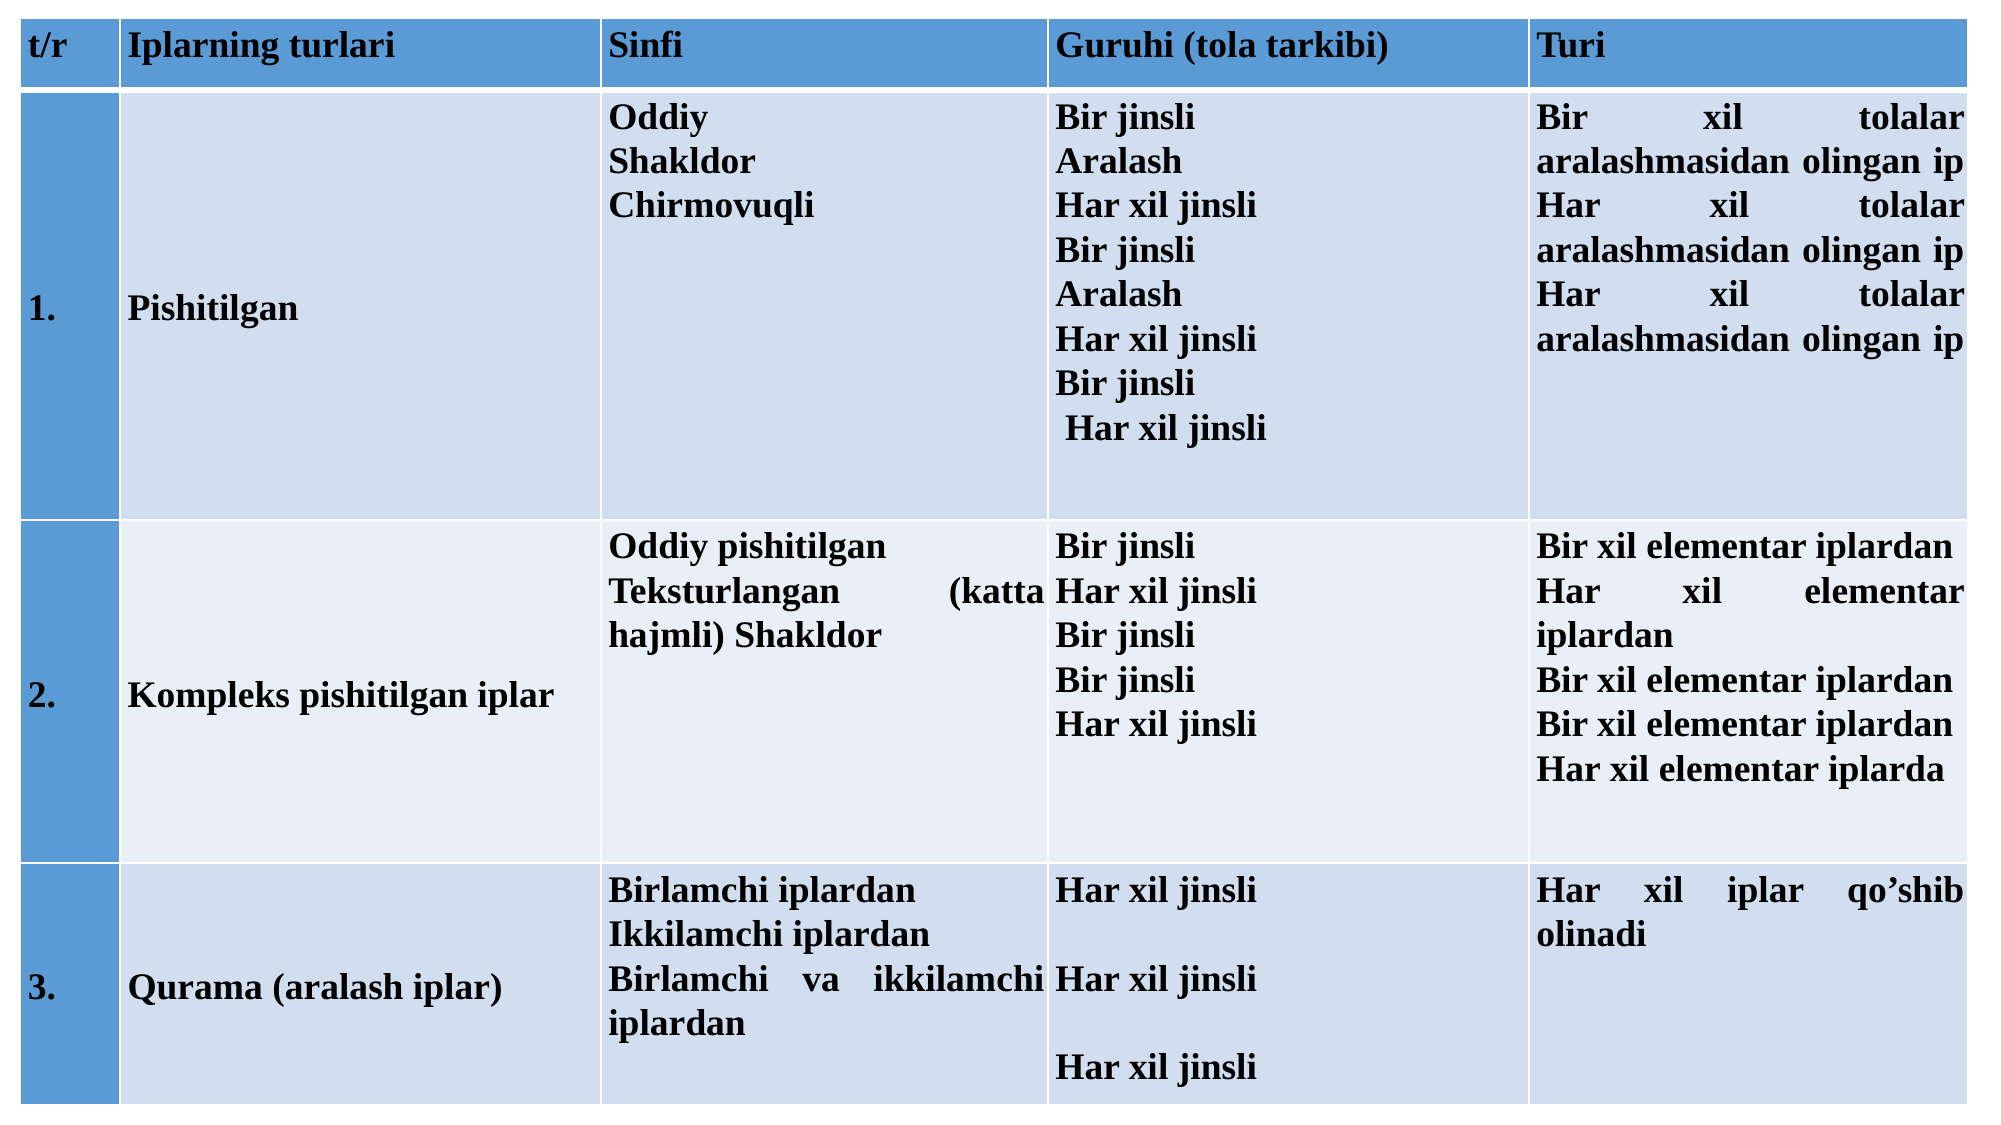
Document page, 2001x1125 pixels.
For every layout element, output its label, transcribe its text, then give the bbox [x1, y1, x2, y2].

table_header Iplarning turlari [121, 19, 600, 87]
table_header Turi [1530, 19, 1967, 87]
table_cell Kompleks pishitilgan iplar [121, 521, 600, 862]
table_cell Har xil jinsli Har xil jinsli Har xil jinsli [1049, 864, 1528, 1104]
table_cell Oddiy Shakldor Chirmovuqli [602, 93, 1047, 519]
table_cell Bir xil elementar iplardan Har xil elementar iplardan Bir xil elementar iplardan Bir xil elementar iplardan Har xil elementar iplarda [1530, 521, 1967, 862]
table_cell Bir jinsli Aralash Har xil jinsli Bir jinsli Aralash Har xil jinsli Bir jinsli Har xil jinsli [1049, 93, 1528, 519]
table_cell Bir jinsli Har xil jinsli Bir jinsli Bir jinsli Har xil jinsli [1049, 521, 1528, 862]
table_cell Pishitilgan [121, 93, 600, 519]
table_cell Oddiy pishitilgan Teksturlangan (katta hajmli) Shakldor [602, 521, 1047, 862]
table_cell Bir xil tolalar aralashmasidan olingan ip Har xil tolalar aralashmasidan olingan ip Har xil tolalar aralashmasidan olingan ip [1530, 93, 1967, 519]
table_cell 3. [21, 864, 119, 1104]
table_cell 1. [21, 93, 119, 519]
table_cell 2. [21, 521, 119, 862]
table_cell Har xil iplar qo’shib olinadi [1530, 864, 1967, 1104]
table_header t/r [21, 19, 119, 87]
table_cell Birlamchi iplardan Ikkilamchi iplardan Birlamchi va ikkilamchi iplardan [602, 864, 1047, 1104]
table_header Sinfi [602, 19, 1047, 87]
table_header Guruhi (tola tarkibi) [1049, 19, 1528, 87]
table_cell Qurama (aralash iplar) [121, 864, 600, 1104]
